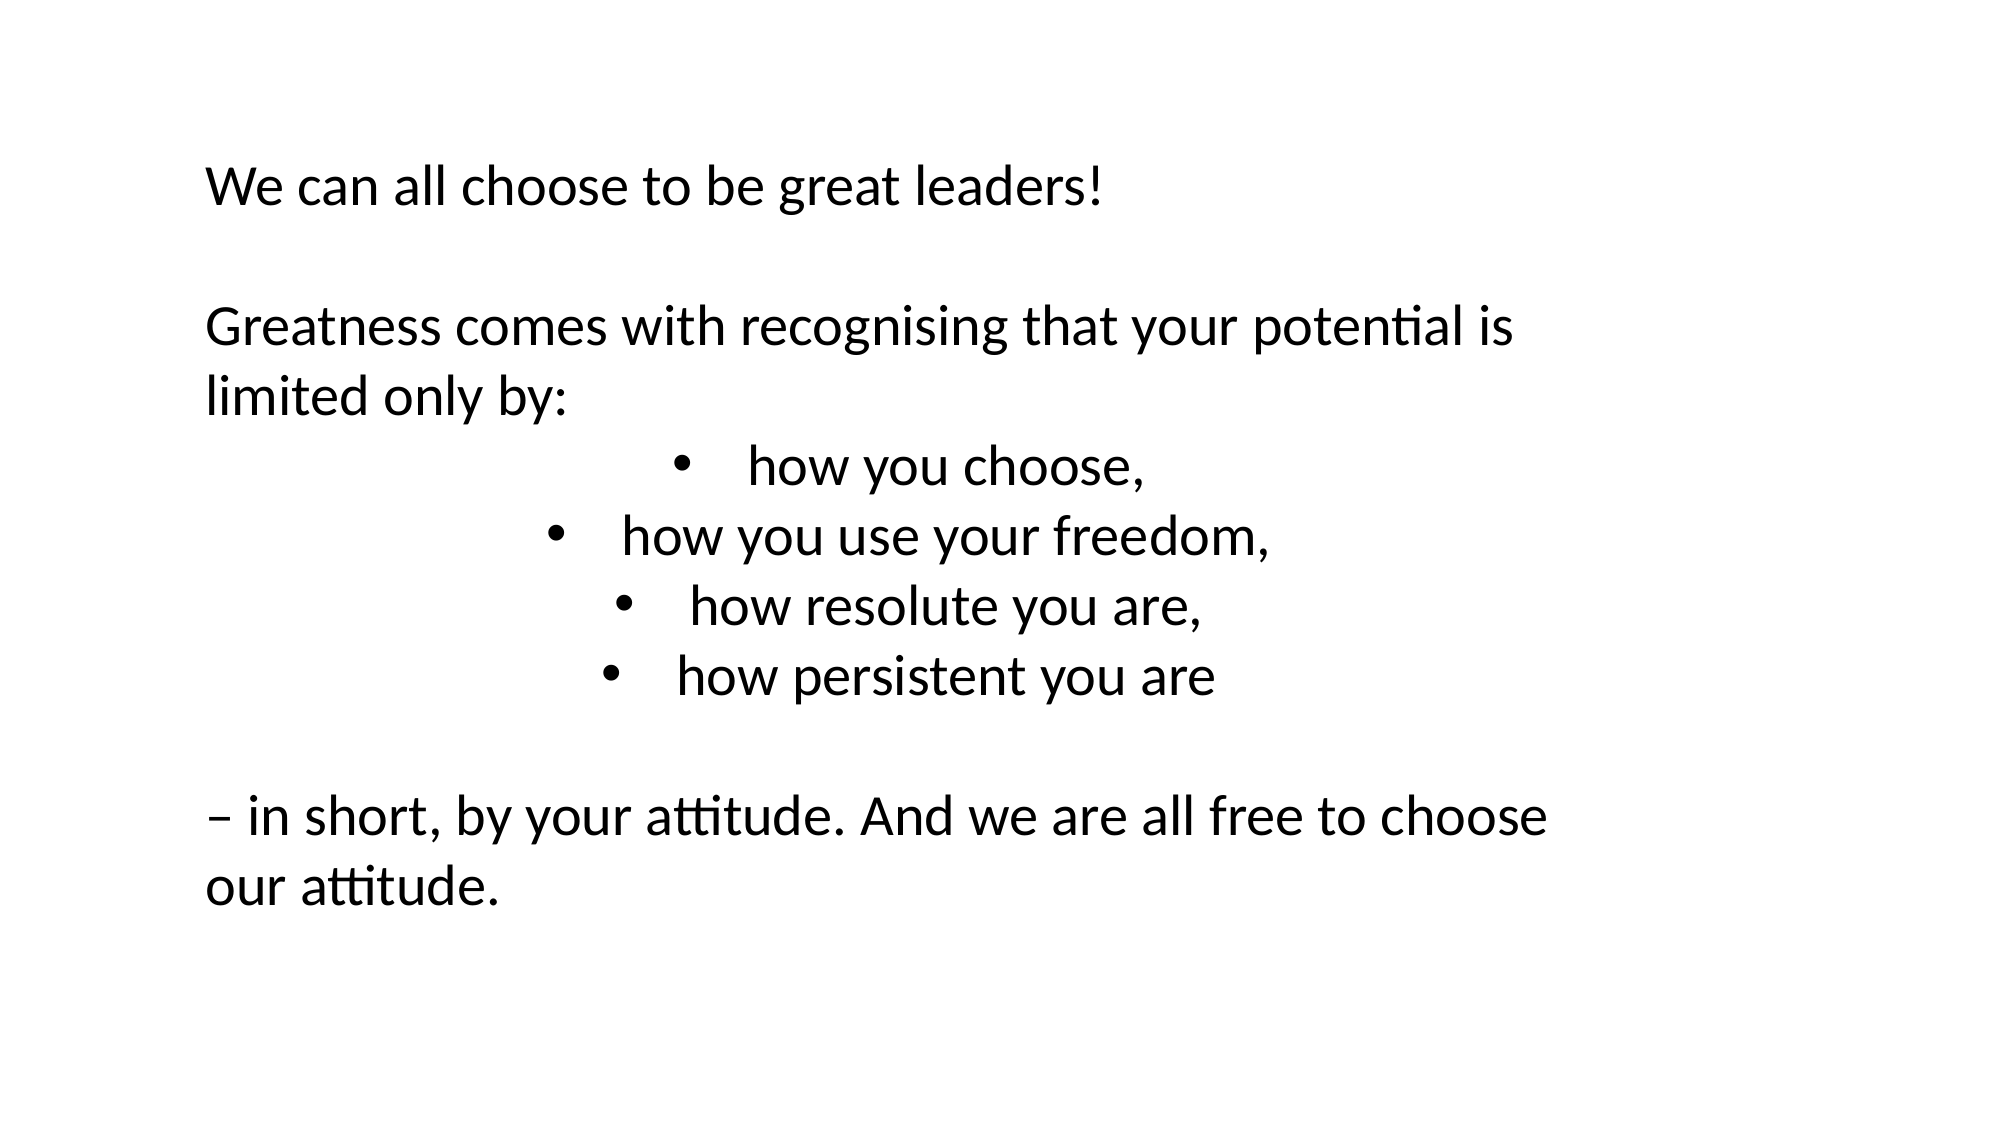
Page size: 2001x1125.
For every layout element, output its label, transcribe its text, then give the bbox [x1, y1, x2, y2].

text_box We can all choose to be great leaders! Greatness comes with recognising that your potential is limited only by: how you choose, how you use your freedom, how resolute you are, how persistent you are – in short, by your attitude. And we are all free to choose our attitude. [190, 139, 1642, 995]
